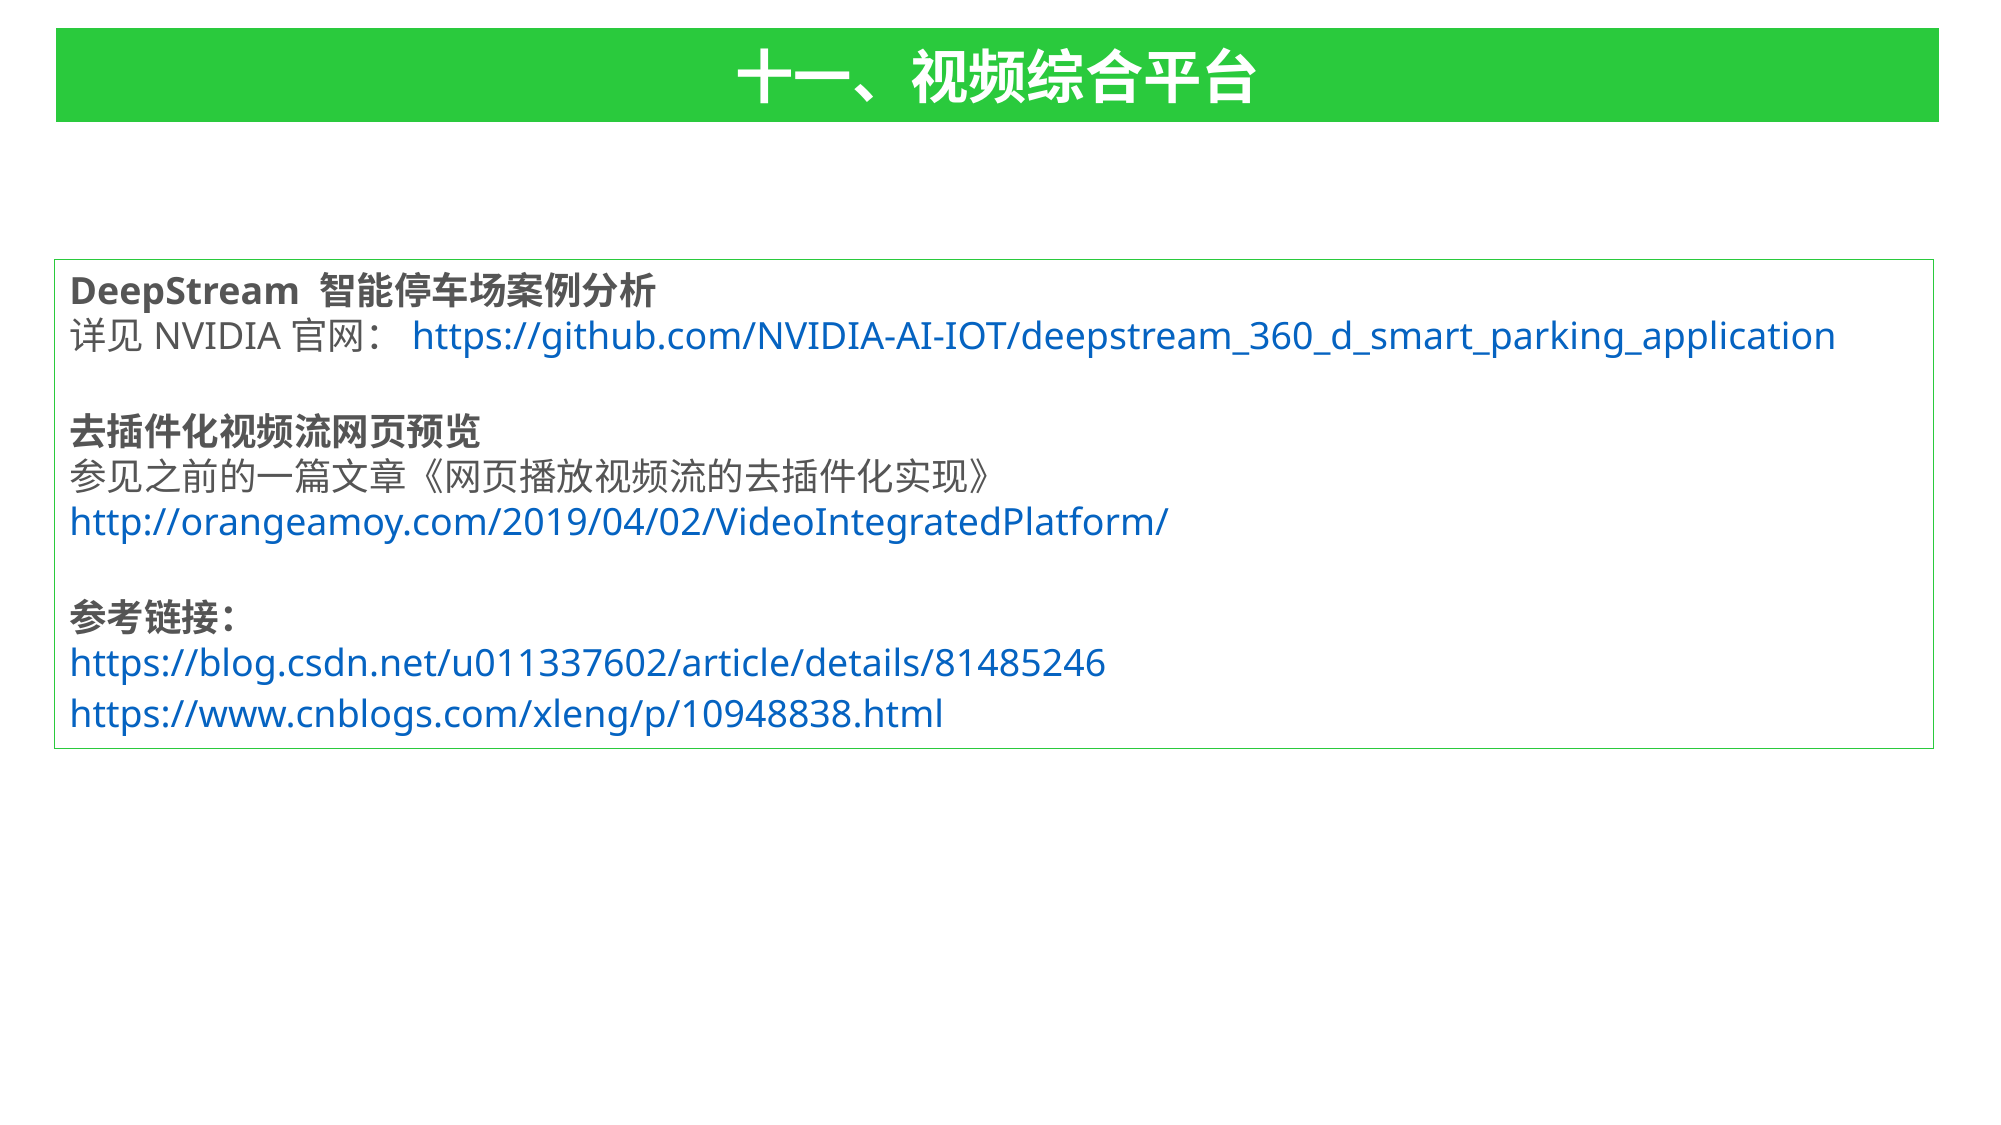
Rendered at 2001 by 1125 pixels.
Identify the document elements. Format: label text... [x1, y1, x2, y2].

text_box DeepStream 智能停车场案例分析 详见NVIDIA官网：https://github.com/NVIDIA-AI-IOT/deepstream_360_d_smart_parking_application 去插件化视频流网页预览 参见之前的一篇文章《网页播放视频流的去插件化实现》 http://orangeamoy.com/2019/04/02/VideoIntegratedPlatform/ 参考链接： https://blog.csdn.net/u011337602/article/details/81485246 https://www.cnblogs.com/xleng/p/10948838.html [54, 259, 1934, 749]
text_box 十一、视频综合平台 [53, 25, 1942, 125]
